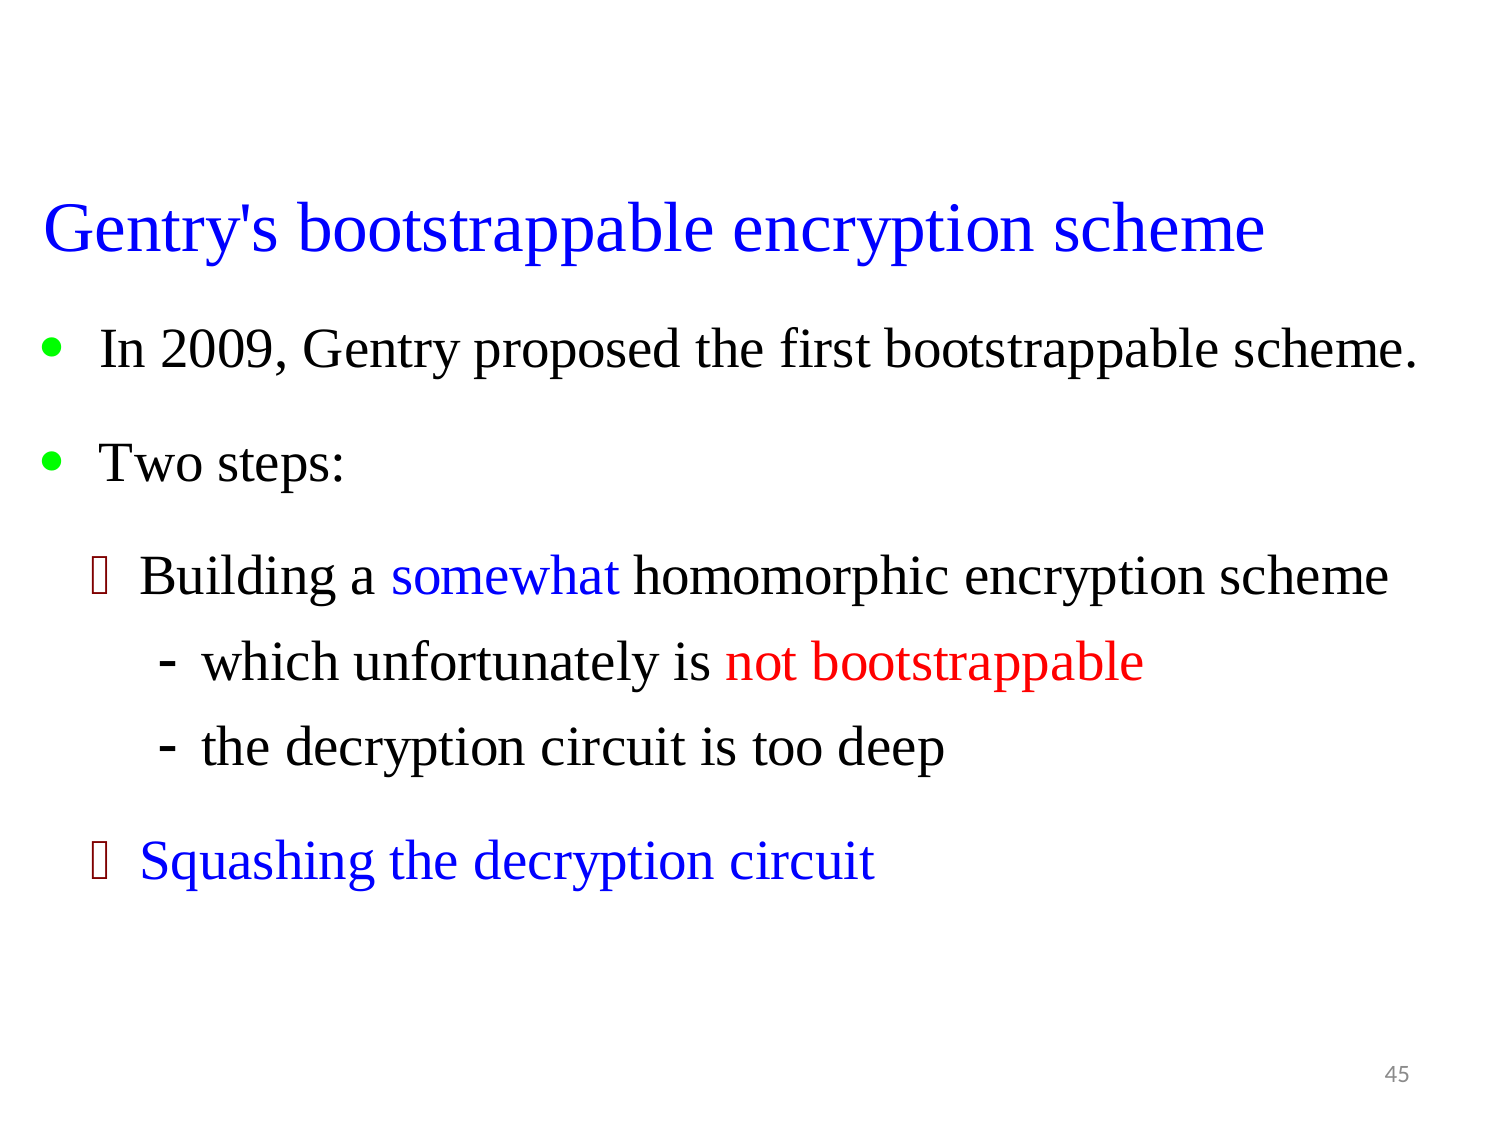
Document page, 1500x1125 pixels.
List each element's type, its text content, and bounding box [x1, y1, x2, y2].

slide_number 45 [1074, 1042, 1425, 1103]
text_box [35, 191, 1429, 904]
